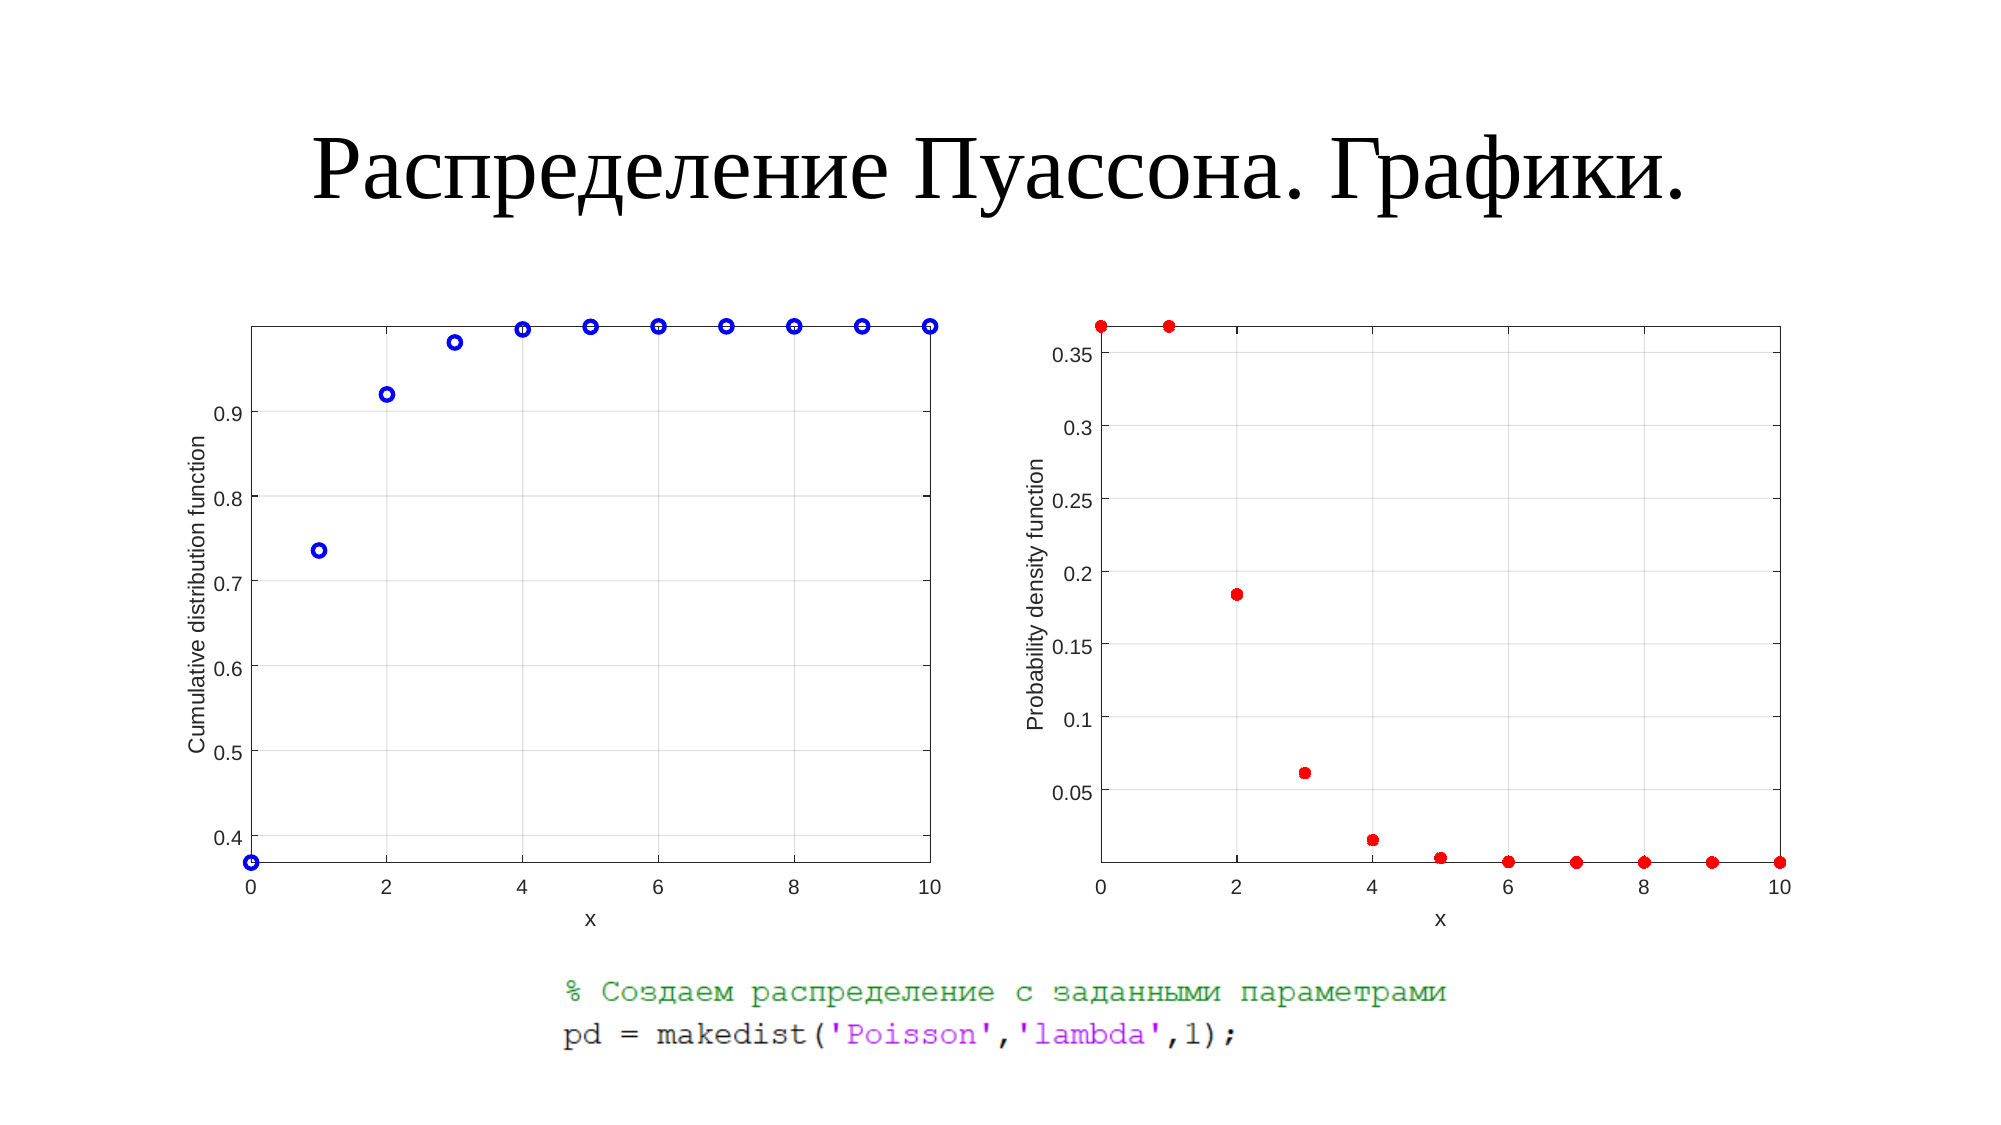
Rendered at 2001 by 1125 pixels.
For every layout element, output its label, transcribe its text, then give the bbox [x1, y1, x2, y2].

picture [137, 277, 1863, 934]
picture [539, 960, 1486, 1066]
title Распределение Пуассона. Графики. [137, 59, 1863, 277]
